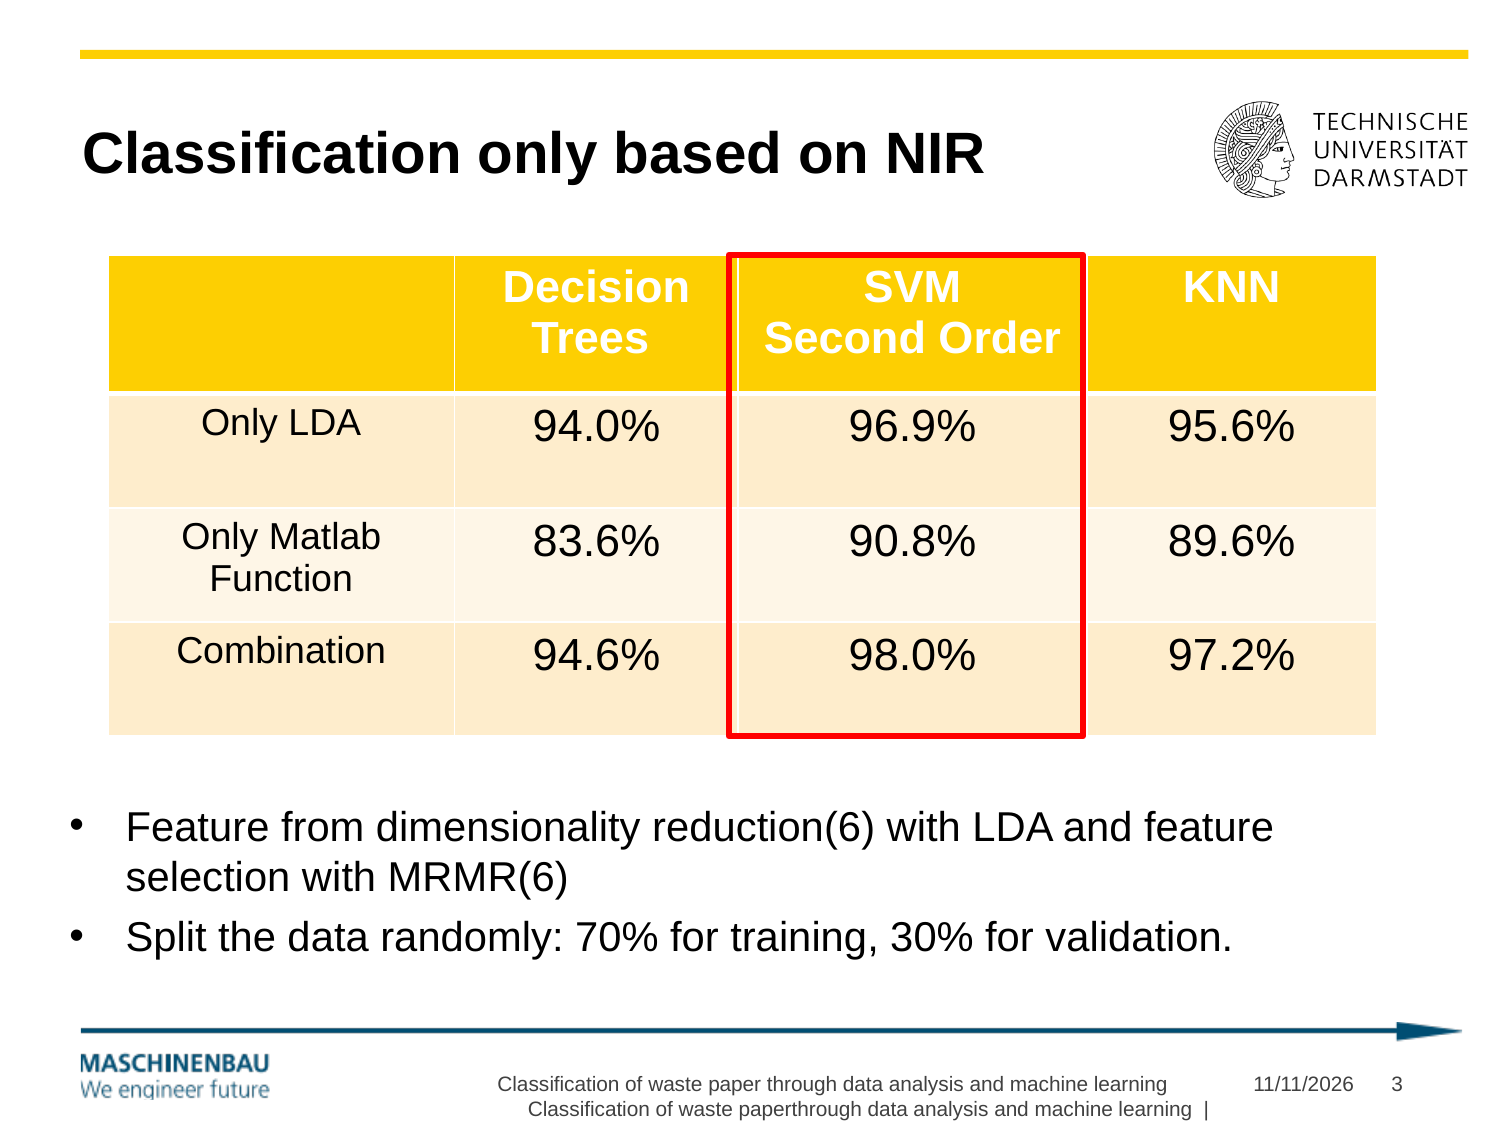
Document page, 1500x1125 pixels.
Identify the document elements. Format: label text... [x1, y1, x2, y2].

table_header Decision Trees [455, 256, 727, 391]
table_cell 83.6% [455, 509, 727, 621]
slide_number 3 [1378, 1063, 1468, 1124]
title Classification only based on NIR [82, 81, 1164, 220]
table_cell 94.6% [455, 623, 727, 735]
table_cell Only LDA [109, 396, 454, 507]
table_cell 97.2% [1088, 623, 1376, 735]
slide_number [1229, 1063, 1378, 1124]
table_cell 94.0% [455, 396, 727, 507]
table_header [109, 256, 454, 391]
table_cell 95.6% [1088, 396, 1376, 507]
table_cell 89.6% [1088, 509, 1376, 621]
table_cell Combination [109, 623, 454, 735]
table_header KNN [1088, 256, 1376, 391]
table_cell Only Matlab Function [109, 509, 454, 621]
text_box [727, 253, 1085, 738]
list Feature from dimensionality reduction(6) with LDA and feature selection with MRMR(6) Split the data randomly: 70% for training, 30% for validation. [69, 791, 1423, 973]
footer Classification of waste paper through data analysis and machine learning Classification of waste paperthrough data analysis and machine learning | Loujiang Wang, Xu Lu, Yifei Wang [435, 1063, 1229, 1124]
picture [1185, 84, 1493, 215]
